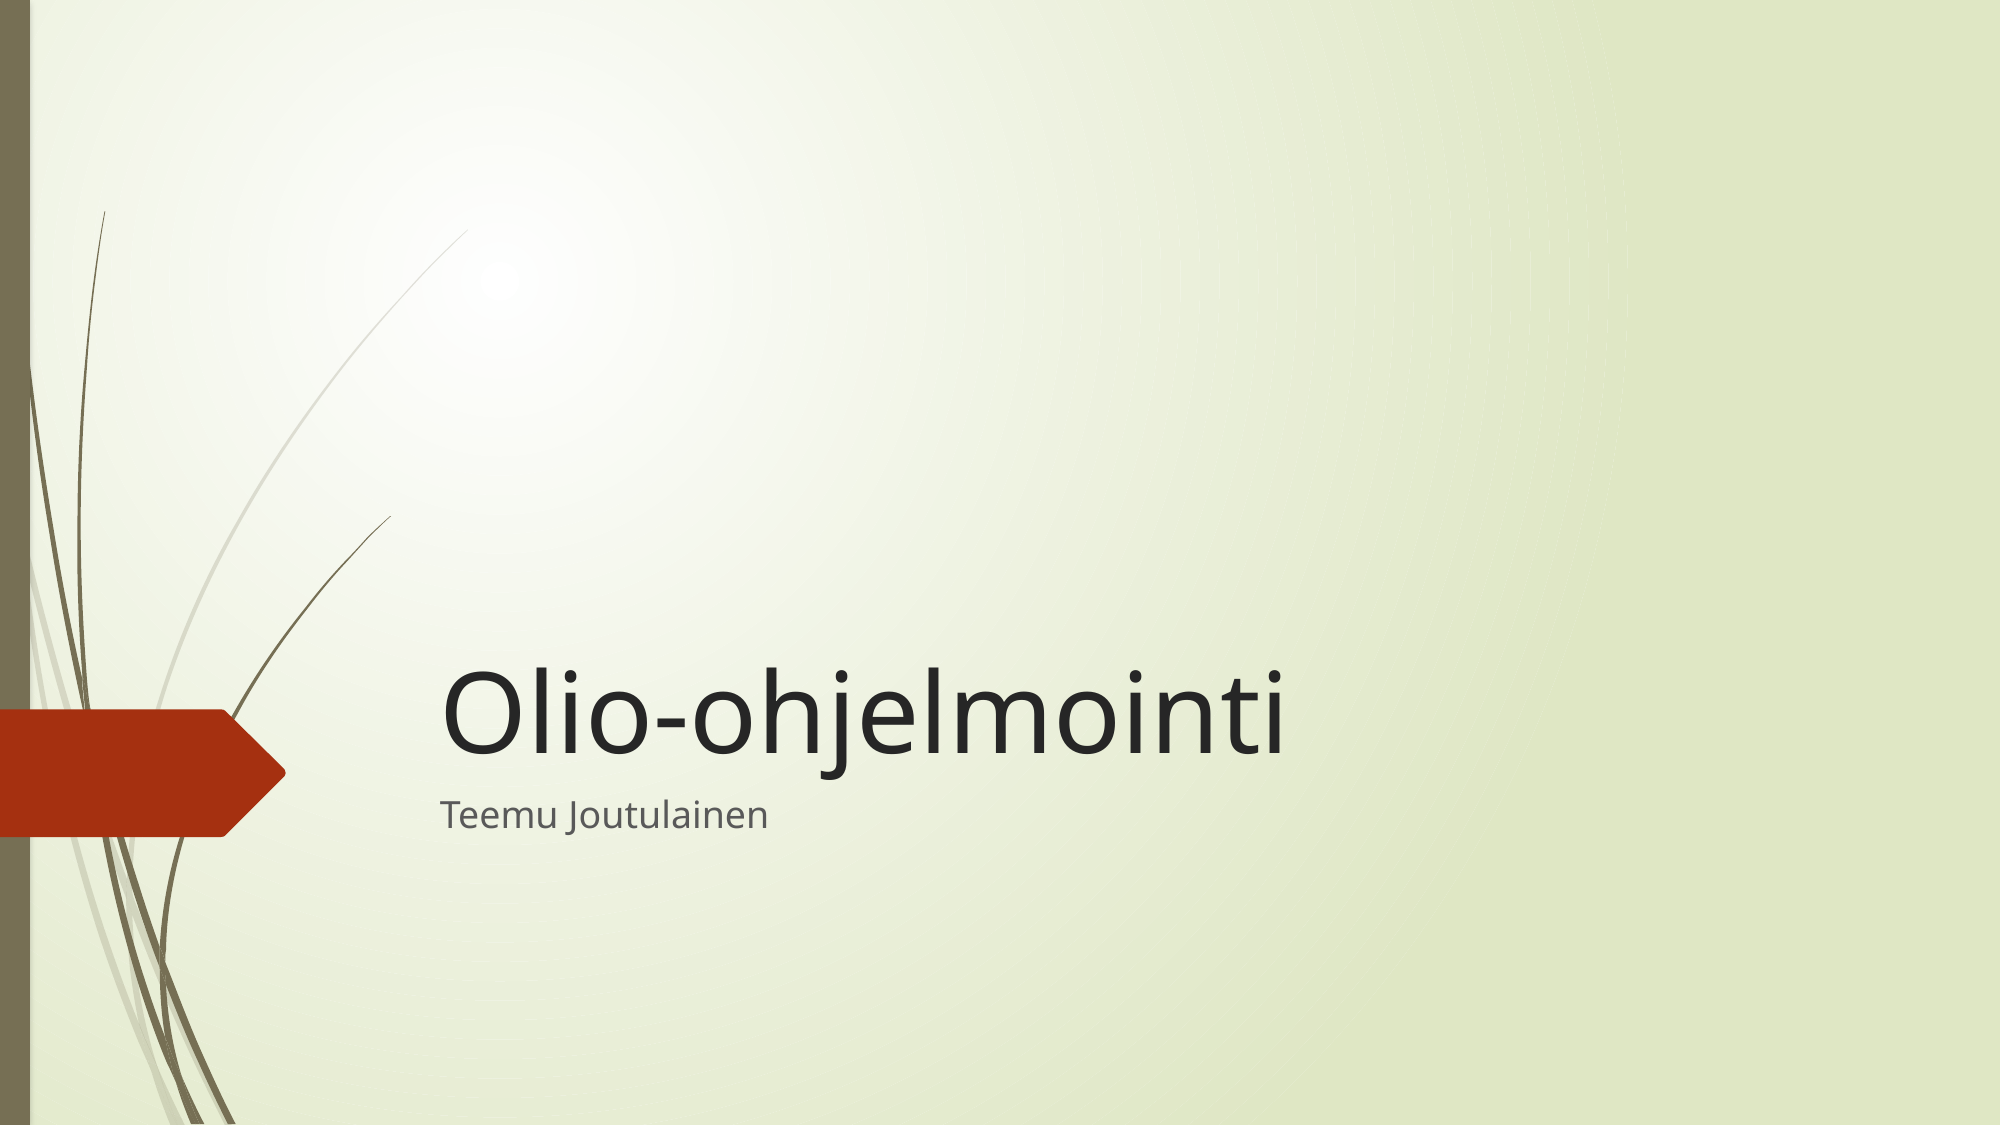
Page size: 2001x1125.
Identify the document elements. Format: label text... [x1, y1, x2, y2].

title Olio-ohjelmointi [424, 412, 1888, 783]
subtitle Teemu Joutulainen [424, 783, 1888, 969]
